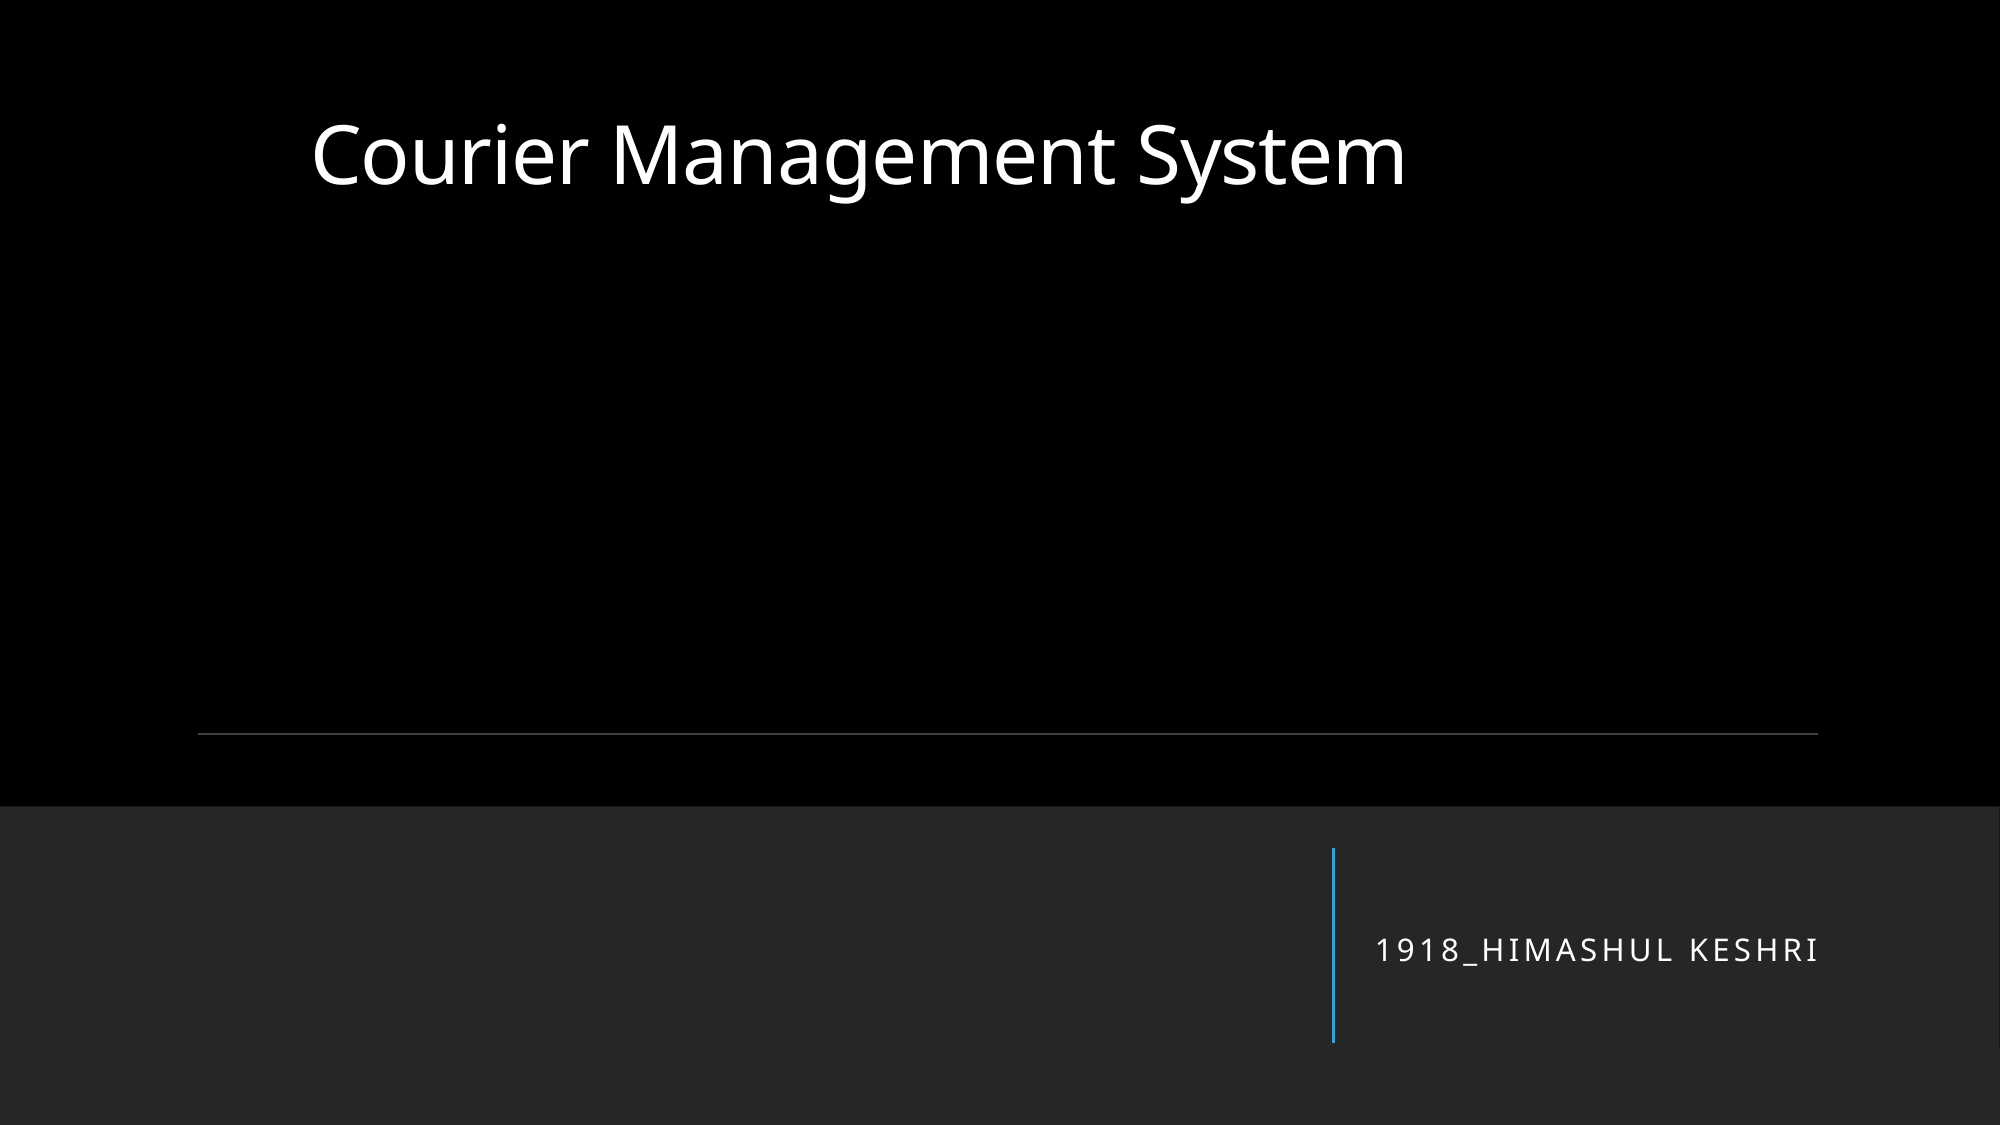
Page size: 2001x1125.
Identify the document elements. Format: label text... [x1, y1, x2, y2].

title Courier Management System [253, 85, 1425, 329]
subtitle 1918_Himashul keshri [1359, 840, 1865, 1050]
text_box [0, 805, 2000, 1125]
